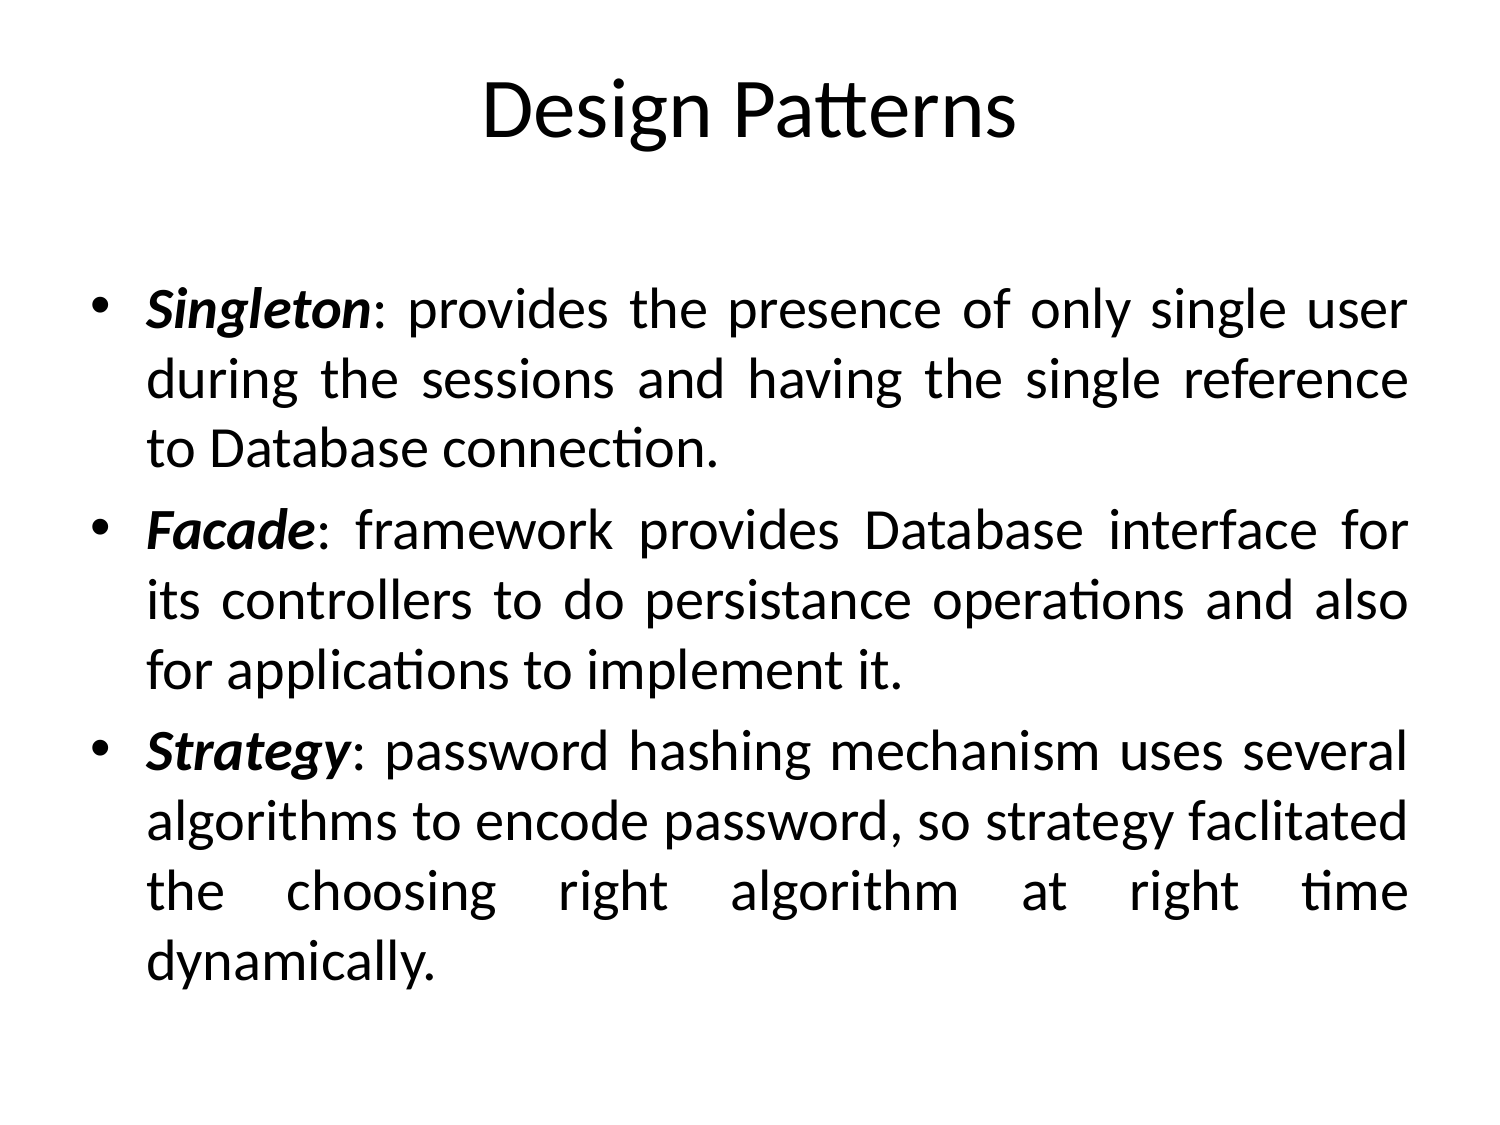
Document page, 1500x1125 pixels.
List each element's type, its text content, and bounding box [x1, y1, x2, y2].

list Singleton: provides the presence of only single user during the sessions and having the single reference to Database connection. Facade: framework provides Database interface for its controllers to do persistance operations and also for applications to implement it. Strategy: password hashing mechanism uses several algorithms to encode password, so strategy faclitated the choosing right algorithm at right time dynamically. [75, 262, 1425, 1005]
title Design Patterns [75, 45, 1425, 163]
